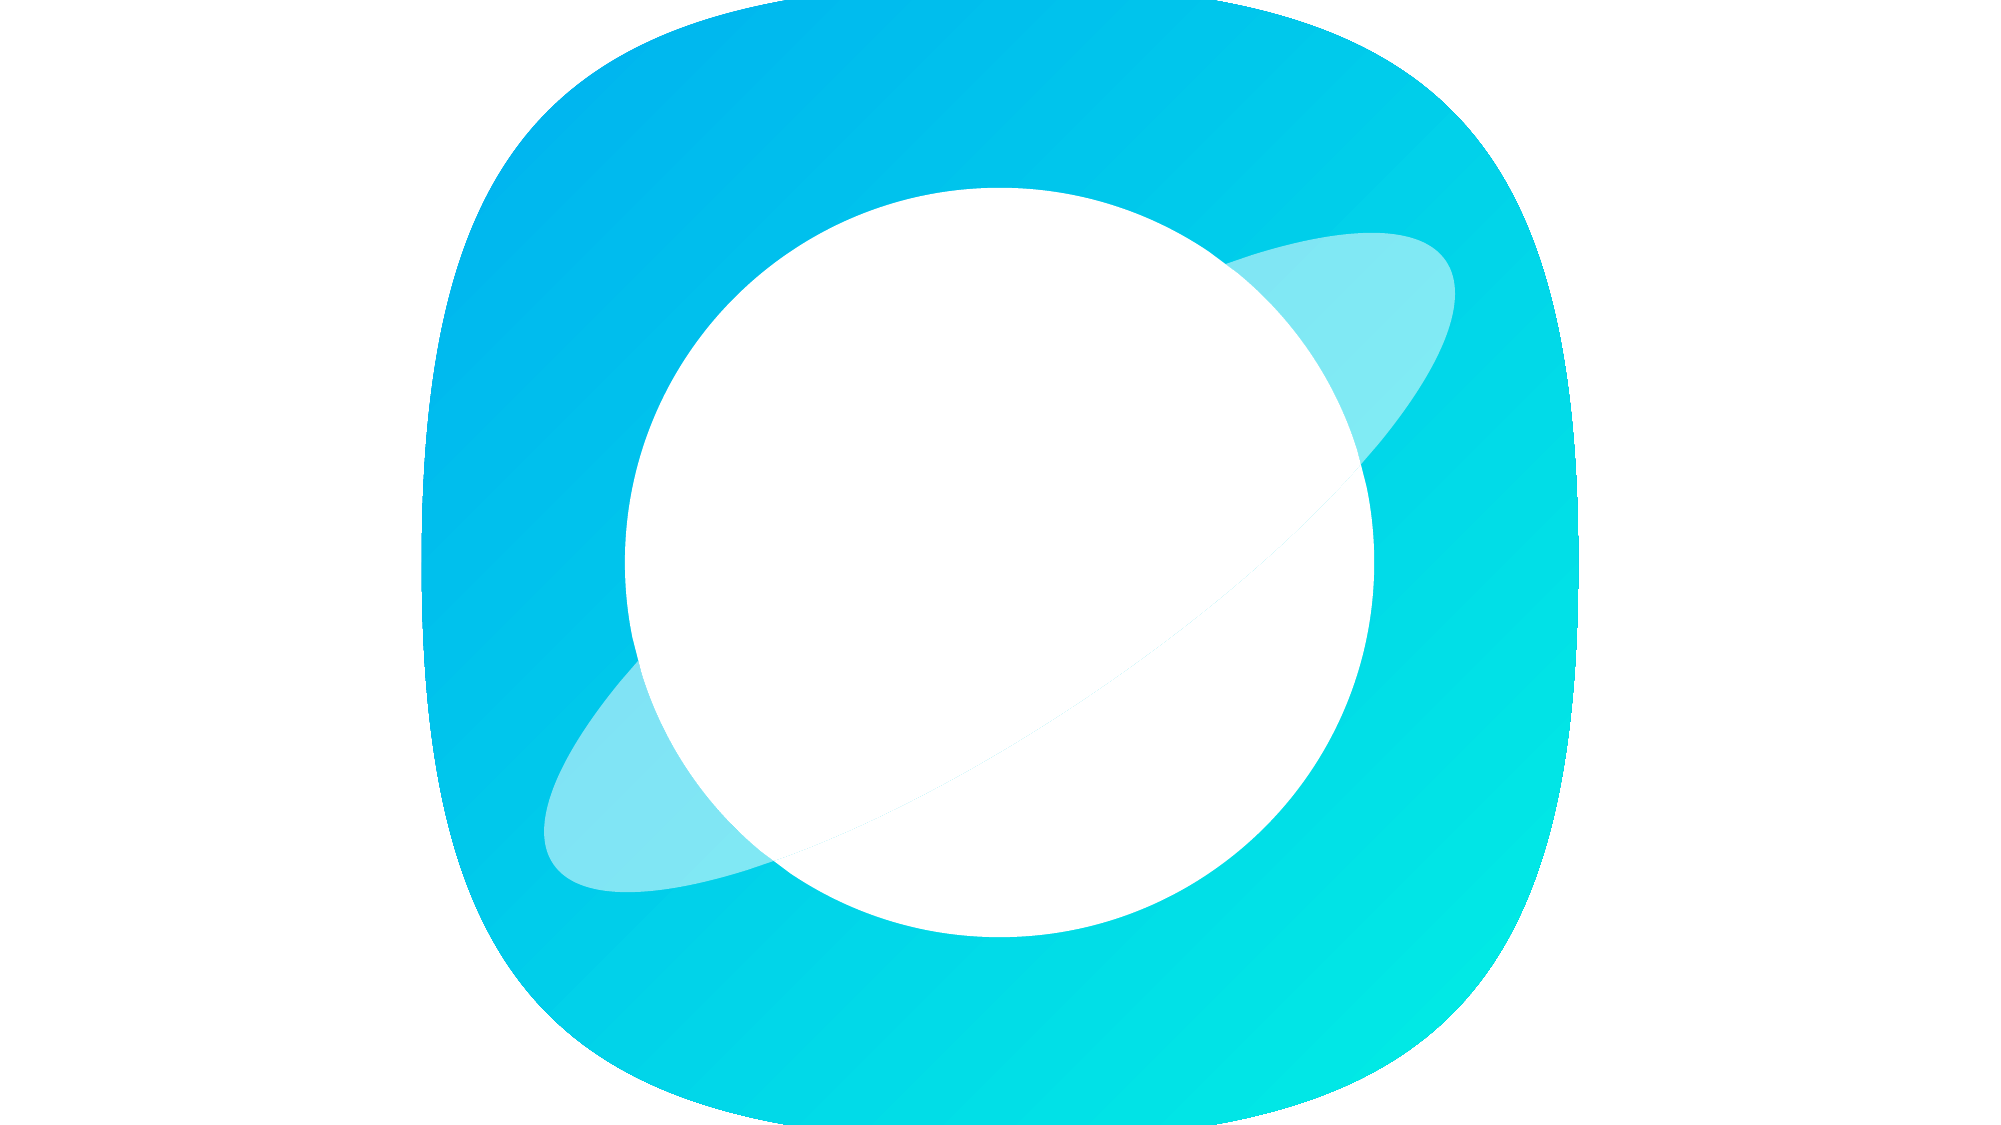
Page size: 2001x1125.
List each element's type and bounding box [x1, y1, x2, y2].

text_box [421, 0, 1579, 1125]
